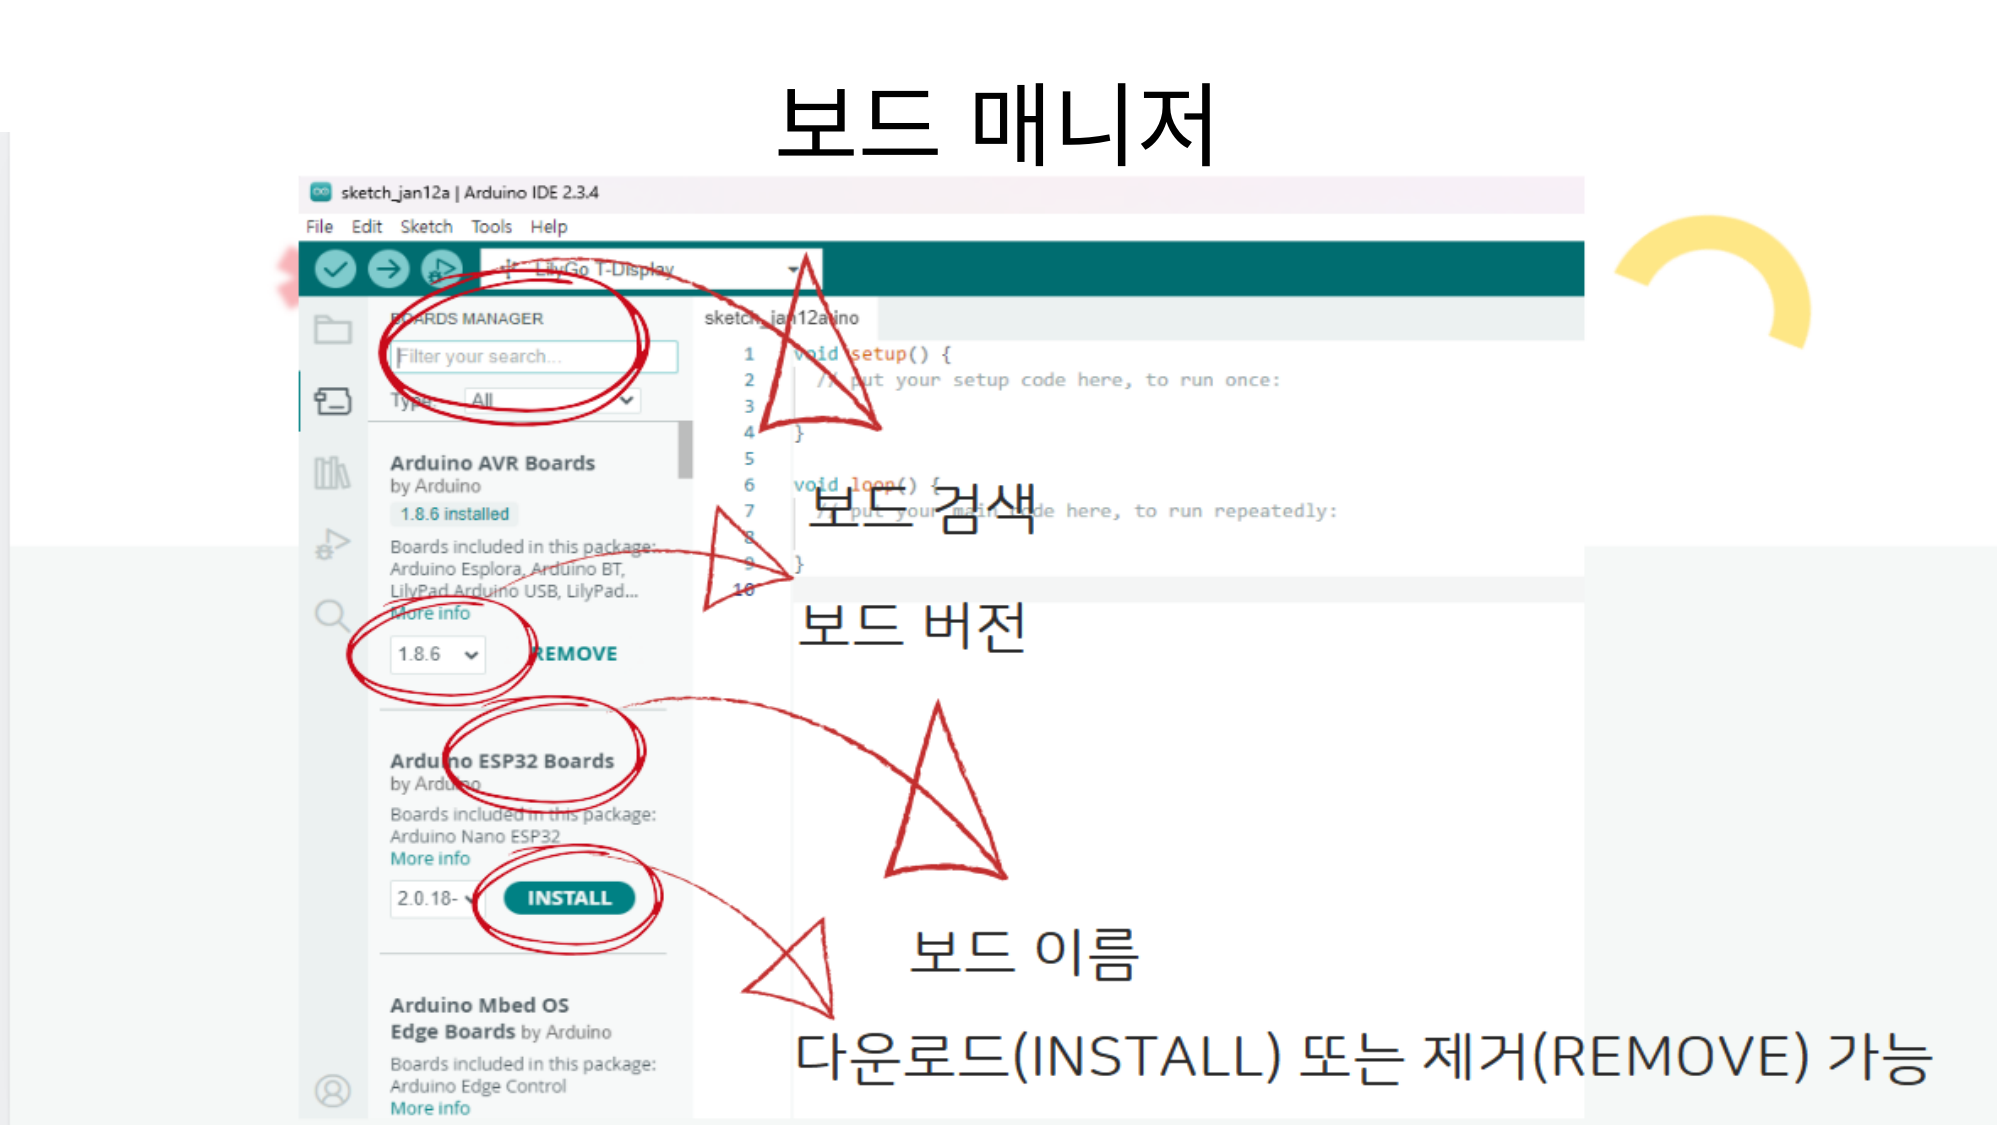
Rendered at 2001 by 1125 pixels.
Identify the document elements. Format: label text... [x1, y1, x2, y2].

text_box 보드 매니저 [52, 0, 1944, 129]
picture [0, 132, 1997, 1125]
